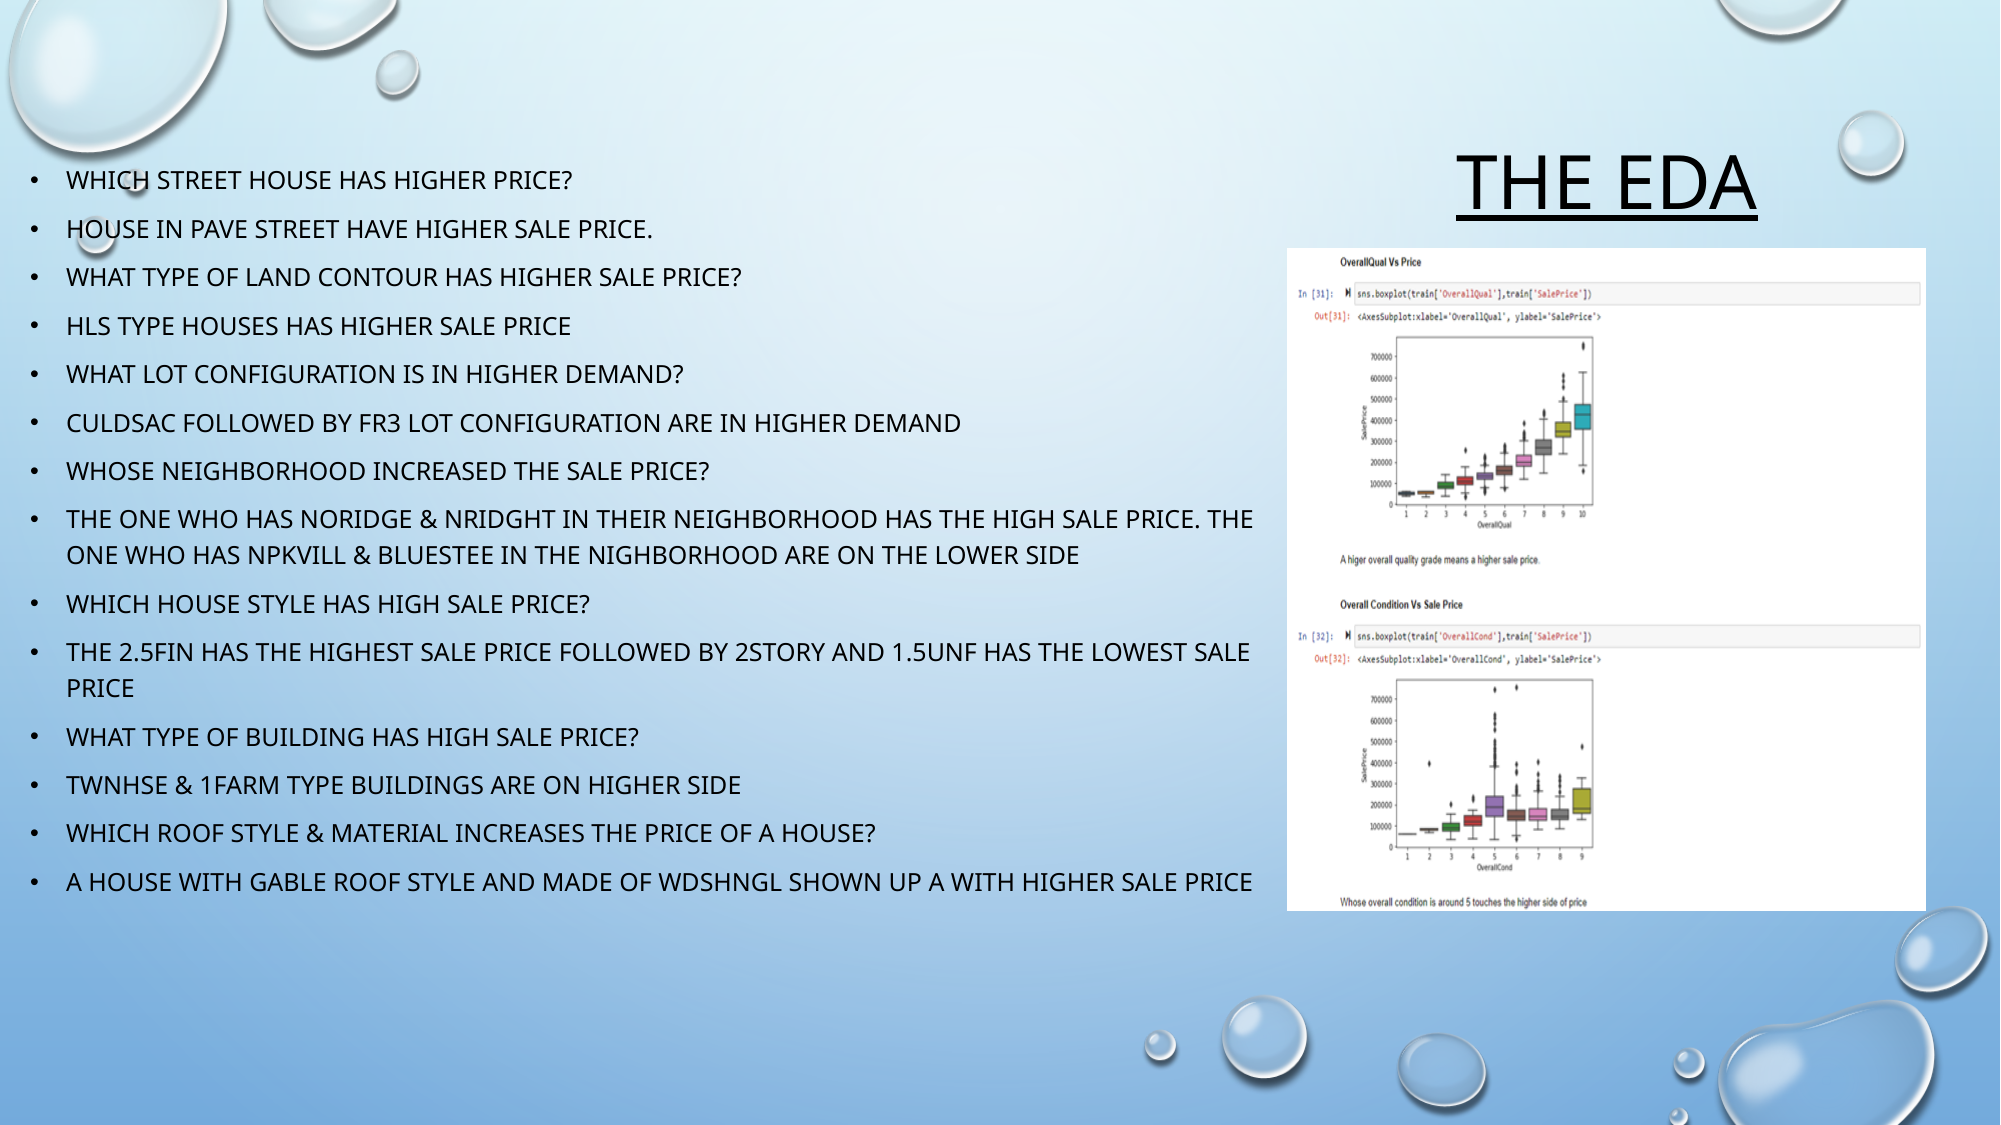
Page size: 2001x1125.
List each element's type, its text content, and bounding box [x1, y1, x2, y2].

title The eda [1385, 56, 1829, 246]
picture [0, 0, 2000, 1125]
list Which street house has higher price? House in Pave street have higher sale price. What type of Land Contour has higher sale price? HLS type houses has higher sale price What Lot configuration is in higher demand? CulDSac followed by FR3 lot configuration are in higher demand Whose neighborhood increased the sale price? The one who has NoRidge & NridgHt in their neighborhood has the high sale price. The one who has NPkVill & Bluestee in the nighborhood are on the lower side Which house style has high sale price? The 2.5Fin has the highest sale price followed by 2Story and 1.5Unf has the lowest sale price What type of building has high sale price? TwnhsE & 1Farm type buildings are on higher side Which roof style & material increases the price of a house? A house with Gable roof style and made of WdShngl shown up a with higher sale price [15, 151, 1288, 937]
